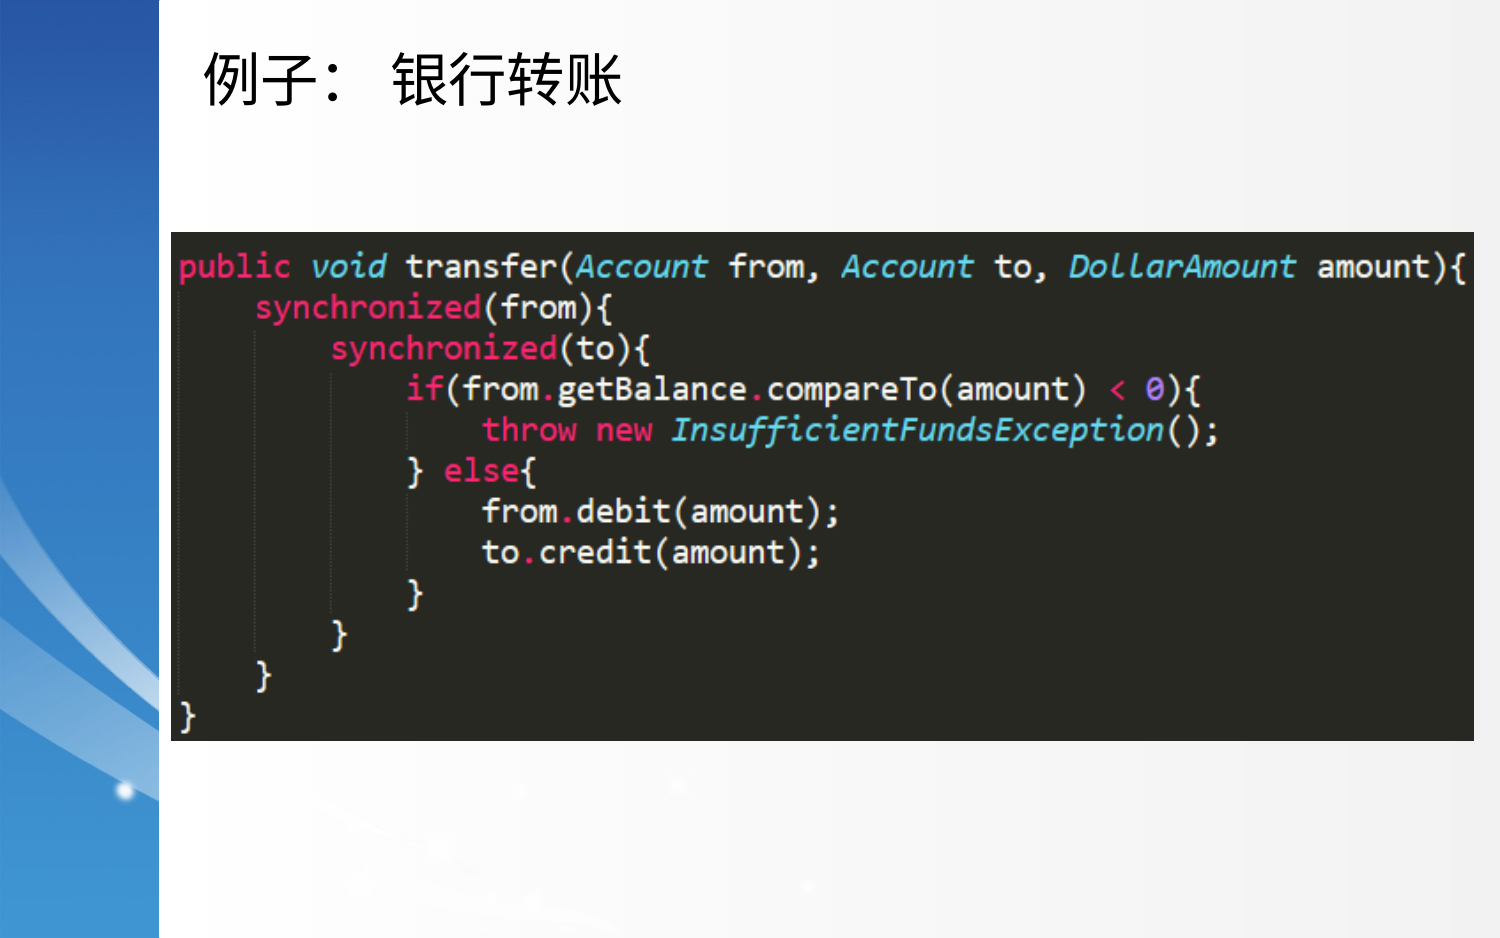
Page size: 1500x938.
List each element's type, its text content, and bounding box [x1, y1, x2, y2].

text_box 例子： 银行转账 [187, 0, 1471, 157]
picture [0, 0, 1500, 938]
